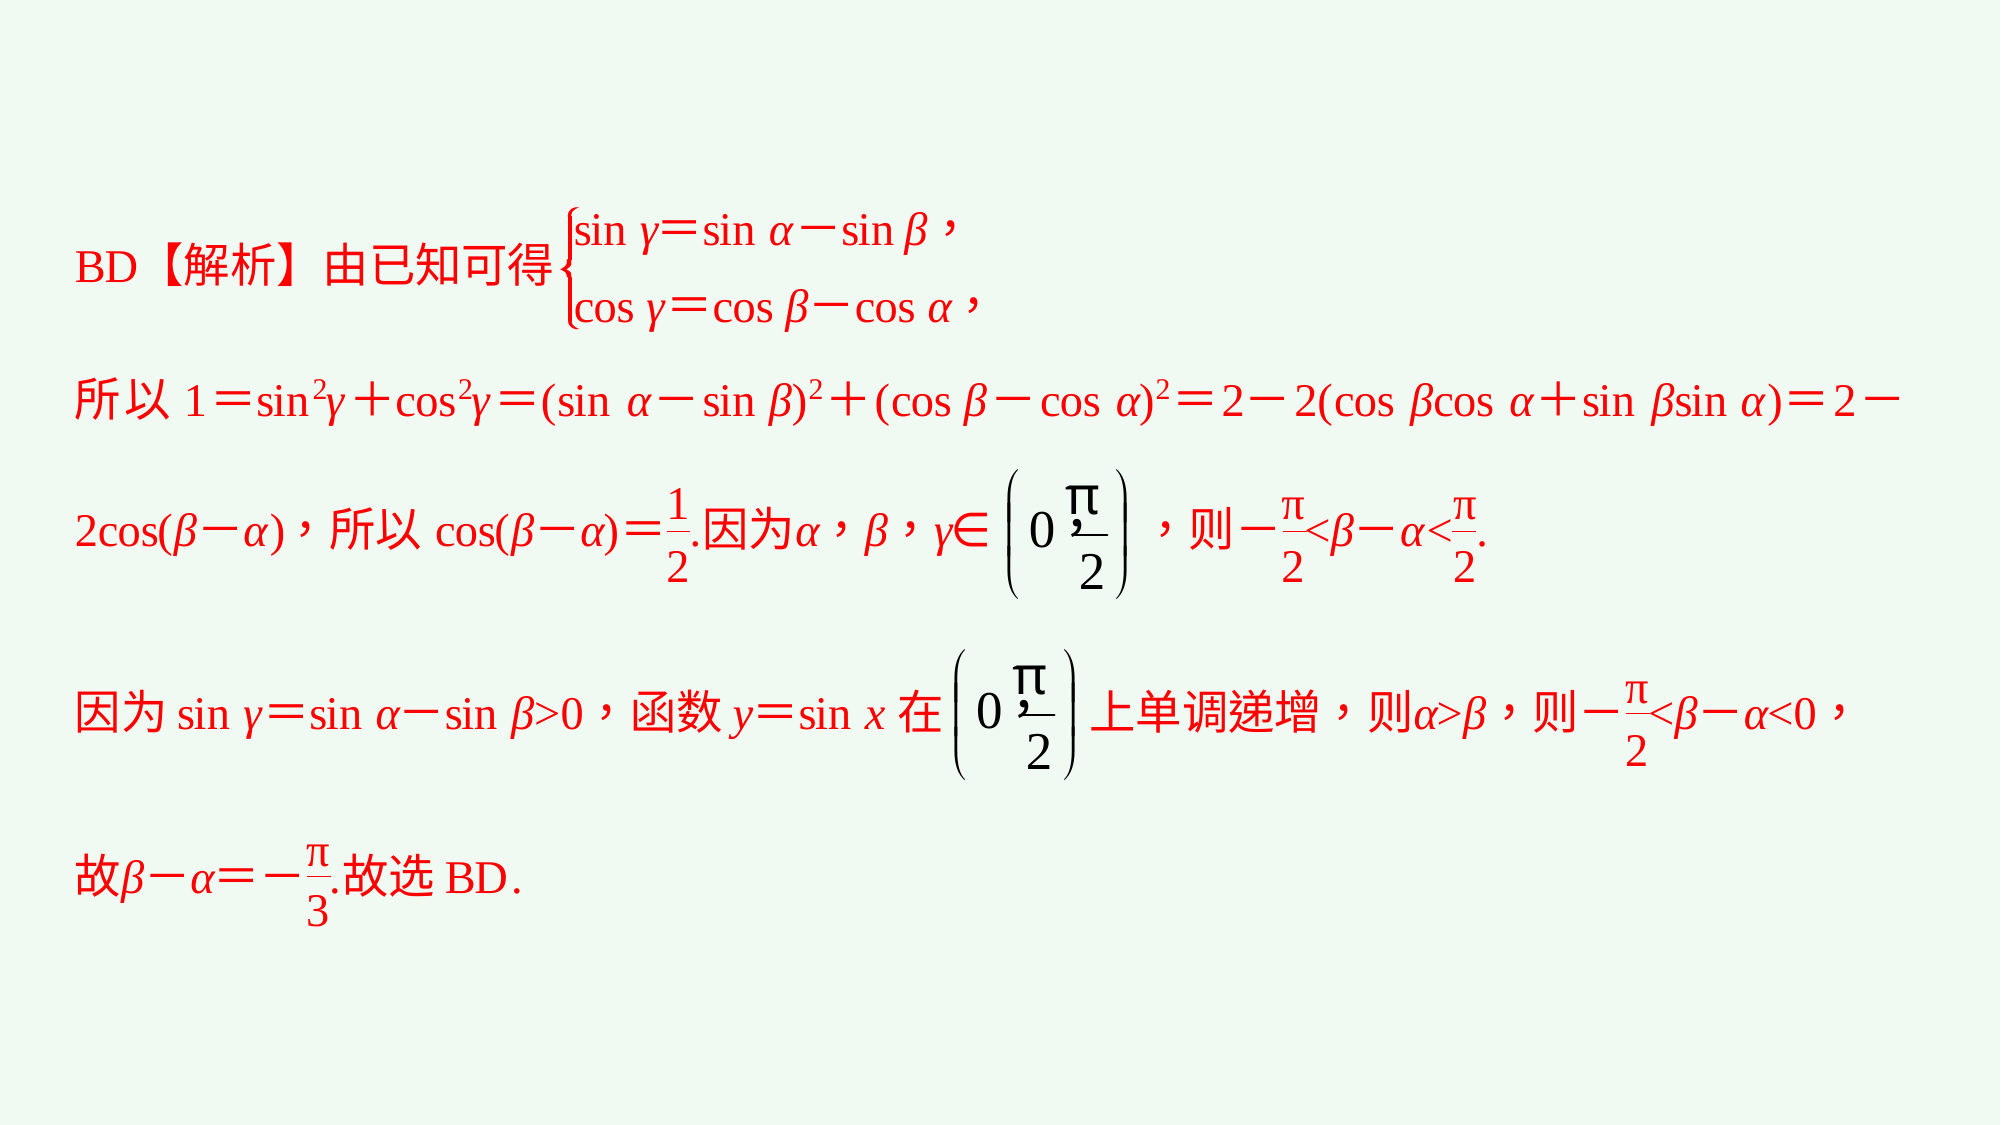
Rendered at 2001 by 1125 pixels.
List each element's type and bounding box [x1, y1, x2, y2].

text_box [74, 198, 1907, 1040]
